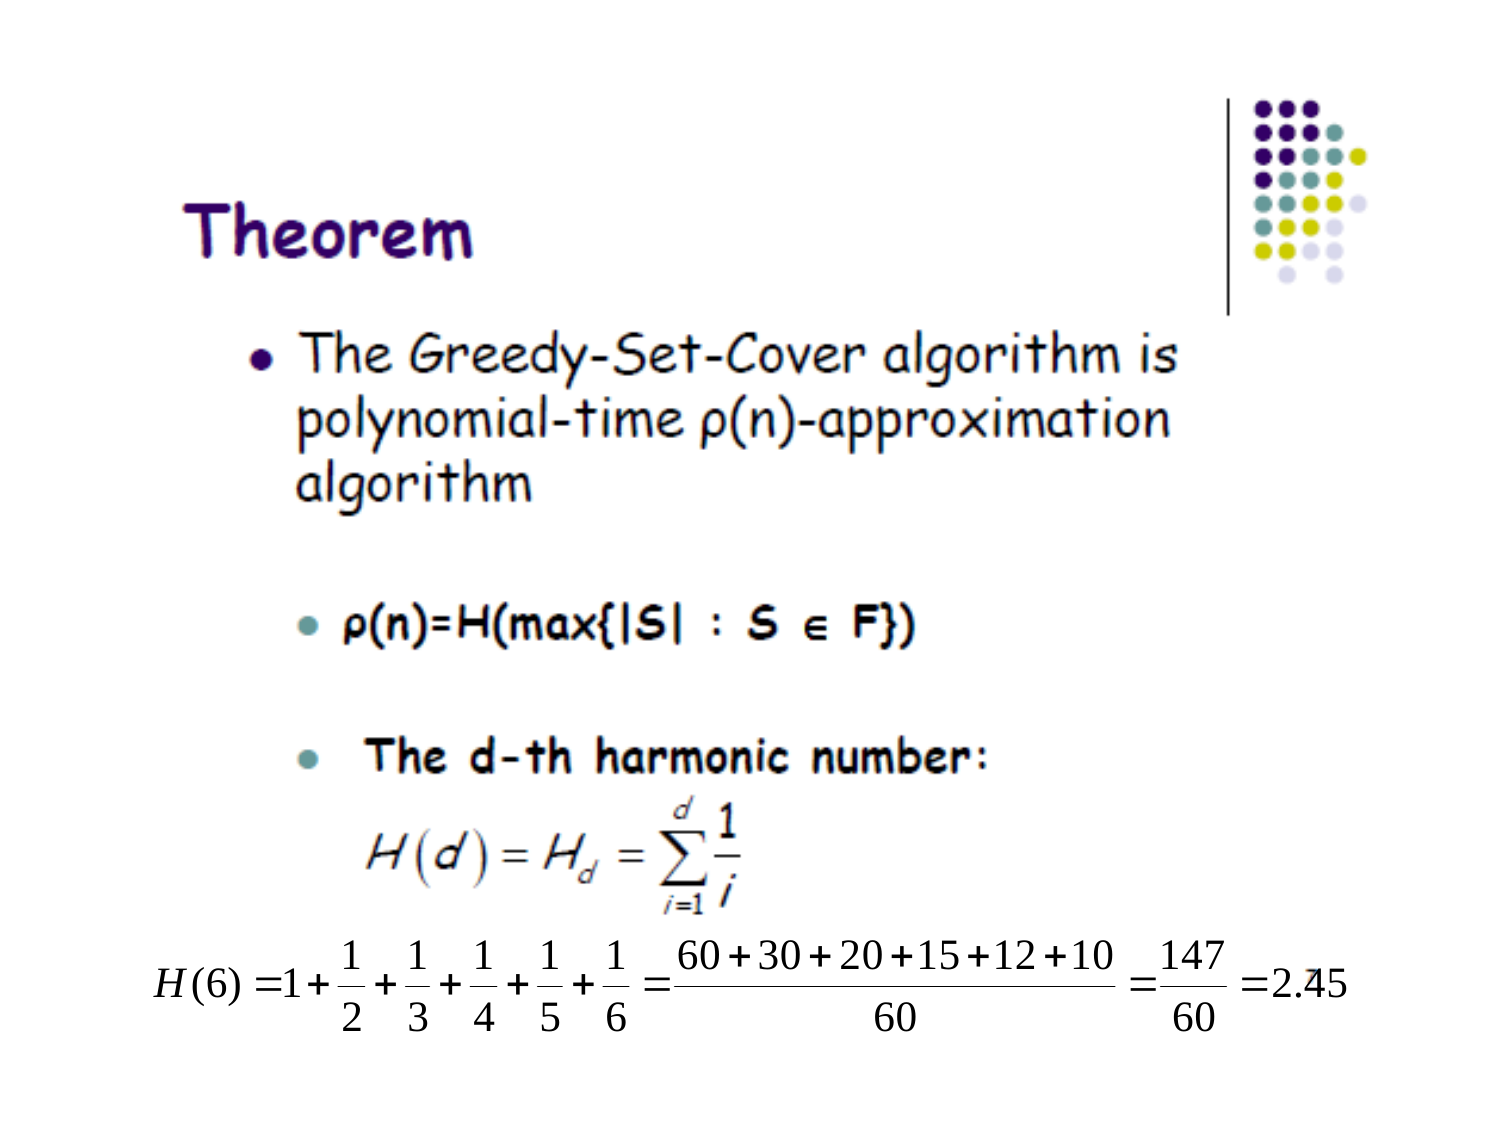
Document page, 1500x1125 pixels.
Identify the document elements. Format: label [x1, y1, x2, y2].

picture [28, 0, 1472, 1125]
text_box [145, 928, 1355, 1041]
